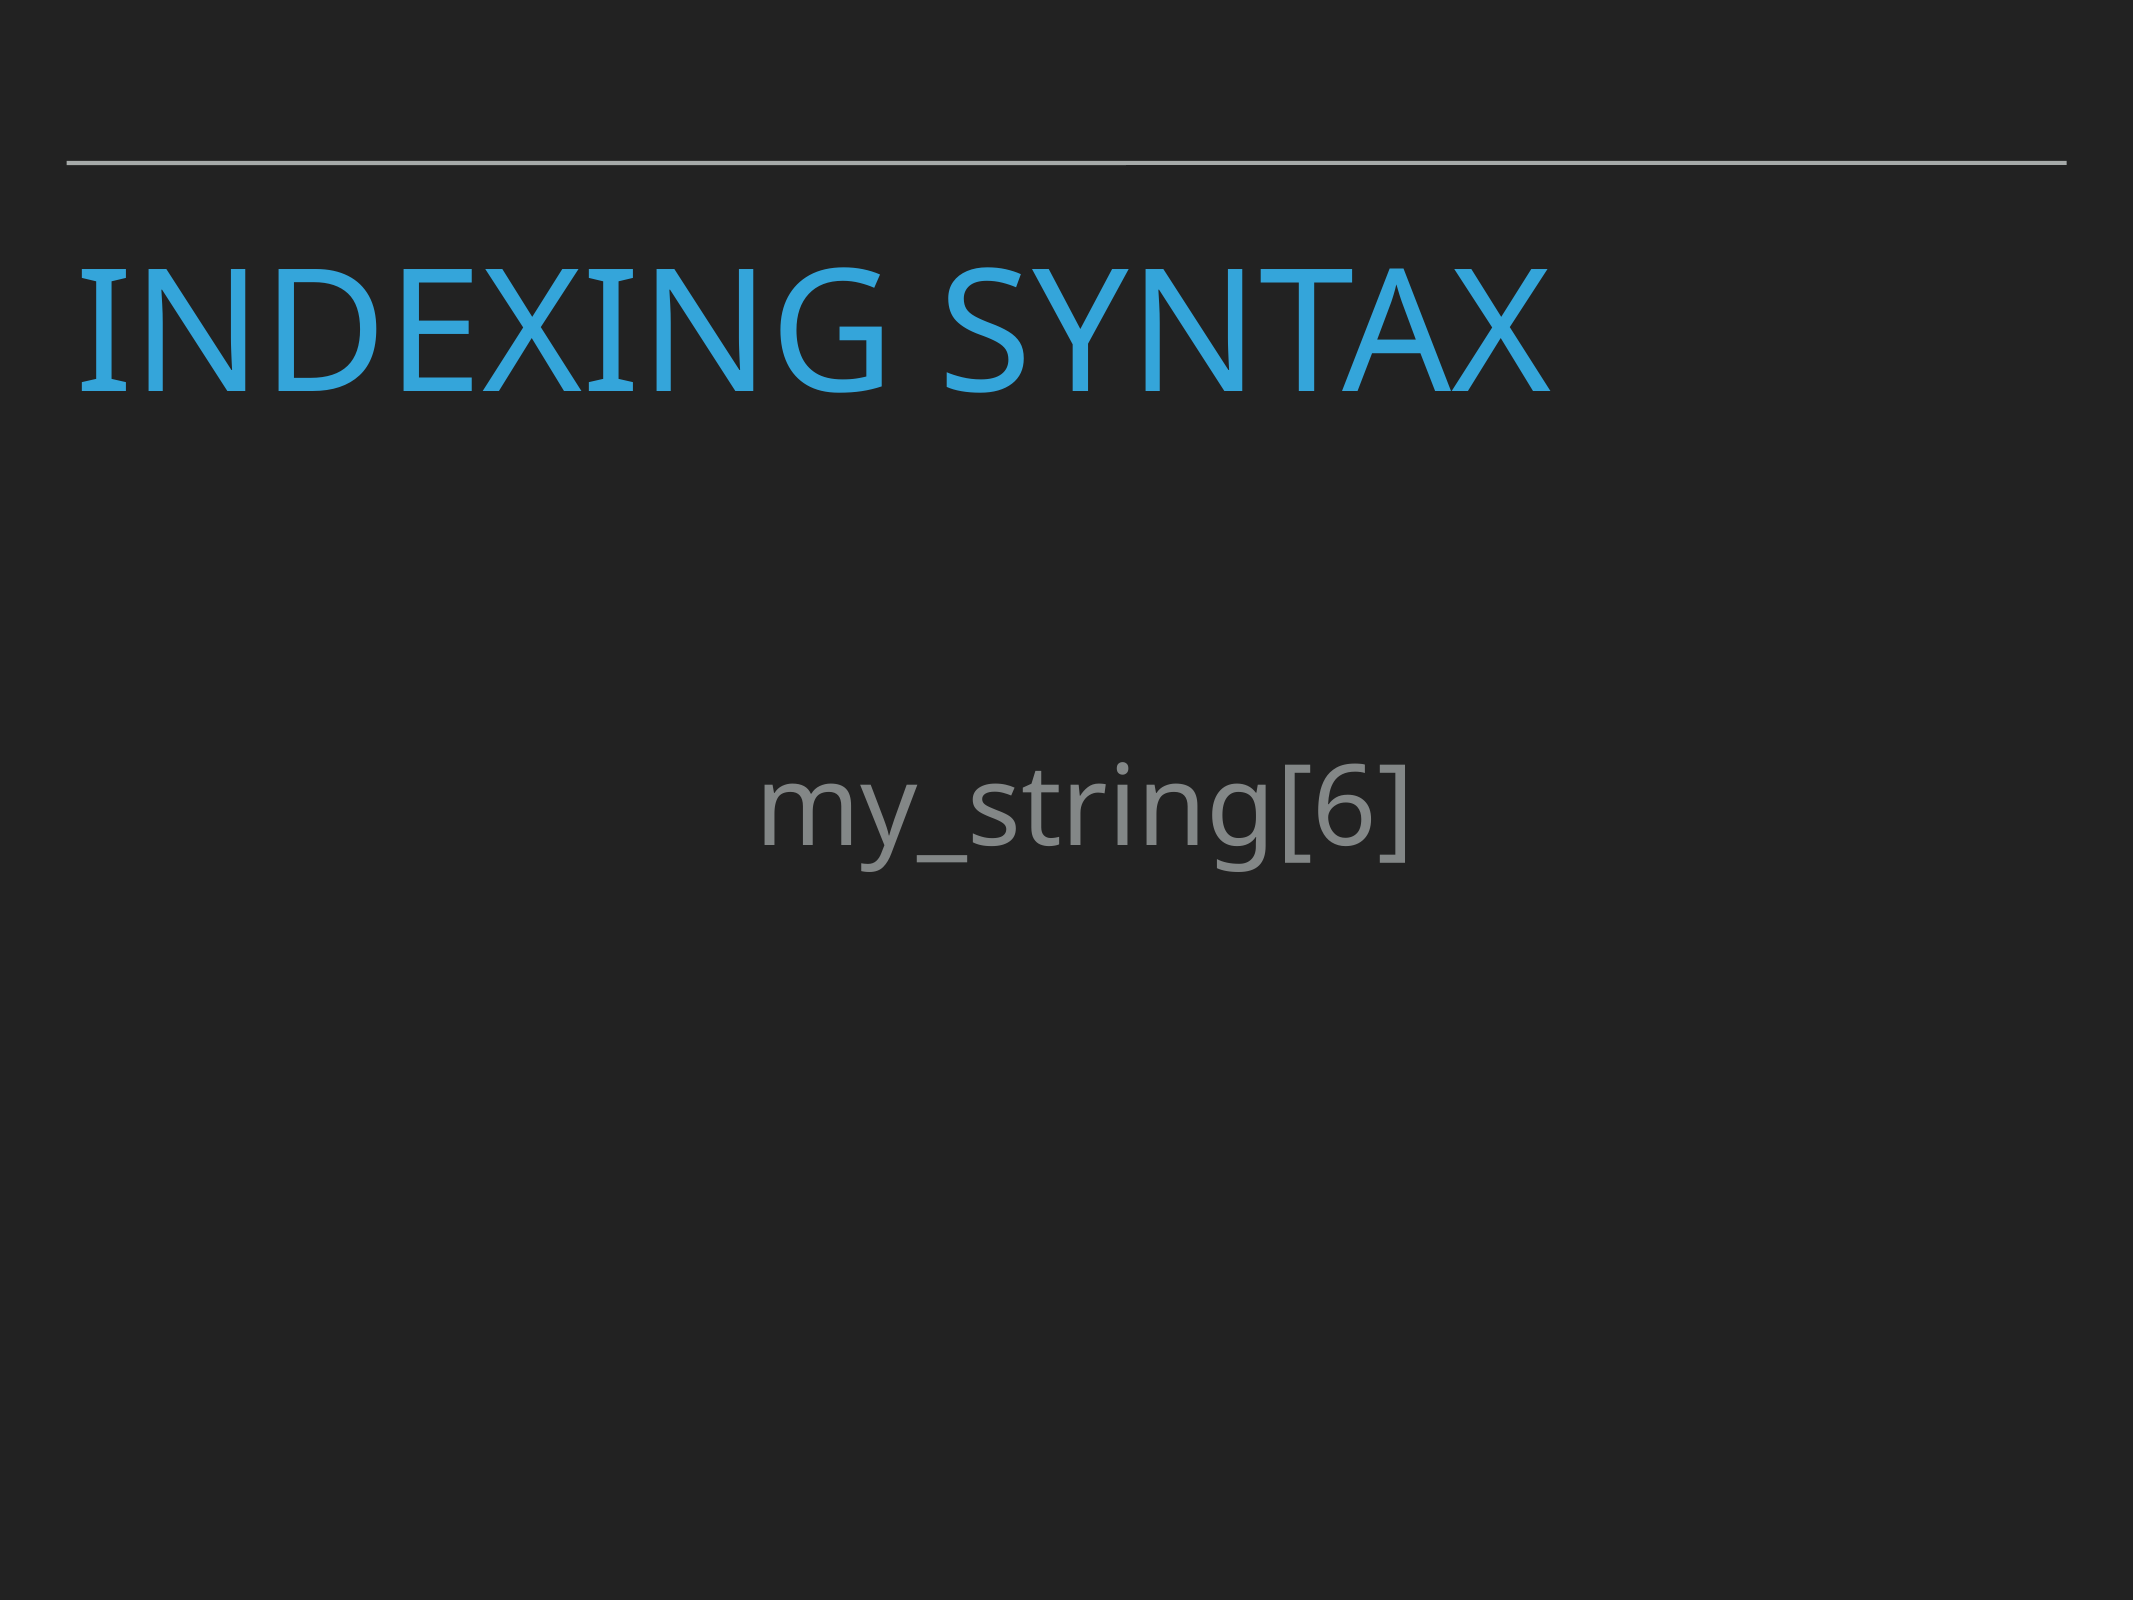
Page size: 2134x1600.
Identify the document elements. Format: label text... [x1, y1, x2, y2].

text_box my_string[6] [746, 724, 1543, 876]
title Indexing Syntax [66, 251, 2068, 445]
